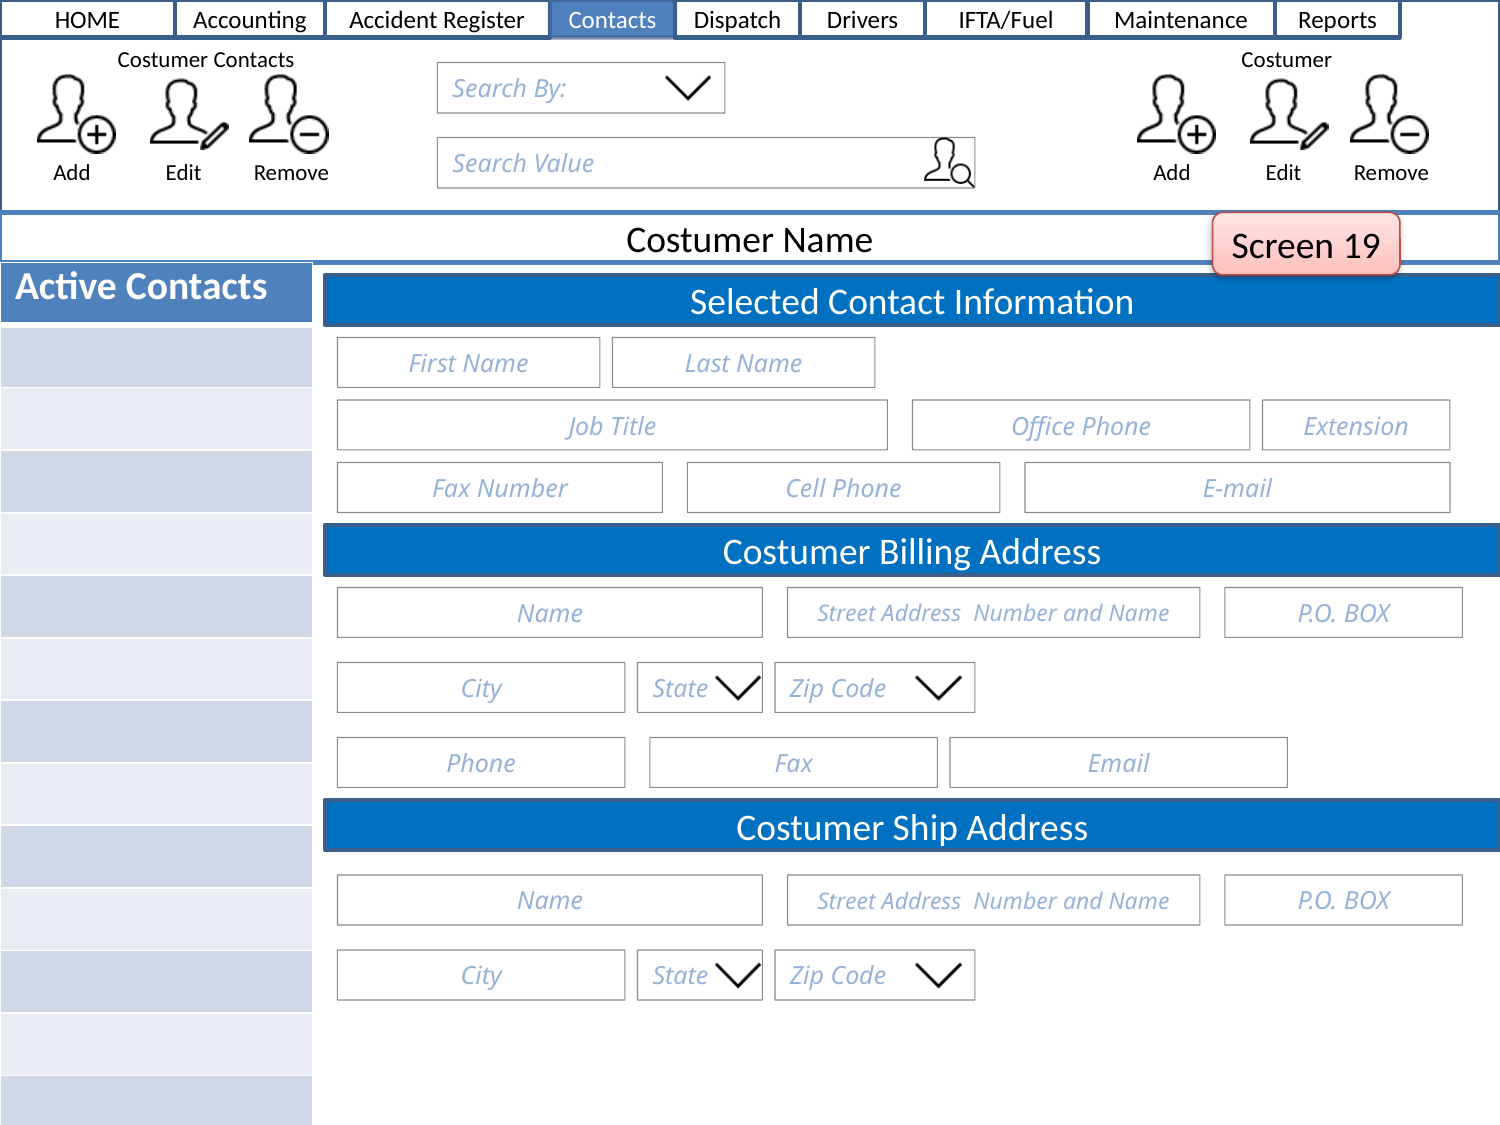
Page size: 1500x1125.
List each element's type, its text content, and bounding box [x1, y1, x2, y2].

text_box Extension [1260, 398, 1452, 452]
text_box Edit [150, 158, 217, 193]
text_box Office Phone [910, 398, 1252, 452]
text_box Zip Code [773, 660, 913, 715]
text_box Zip Code [773, 948, 913, 1002]
text_box Remove [238, 149, 345, 193]
picture [712, 662, 765, 715]
picture [912, 662, 965, 715]
text_box Drivers [798, 0, 923, 40]
text_box Fax [648, 735, 939, 790]
text_box Costumer Contacts [102, 37, 311, 80]
text_box Search Value [435, 135, 925, 190]
picture [924, 137, 976, 188]
table_cell [1, 1014, 312, 1075]
text_box Selected Contact Information [323, 273, 1500, 327]
table_cell [1, 764, 312, 824]
text_box City [335, 660, 627, 715]
table_cell [1, 826, 312, 887]
text_box Dispatch [673, 0, 798, 40]
text_box State [635, 660, 713, 715]
text_box Search By: [711, 60, 727, 115]
text_box Search By: [435, 60, 663, 115]
table_cell [1, 451, 312, 512]
picture [149, 74, 229, 151]
table_cell [1, 328, 312, 387]
text_box P.O. BOX [1223, 585, 1464, 640]
text_box Name [335, 873, 765, 927]
text_box Email [948, 735, 1290, 790]
table_cell [1, 951, 312, 1012]
picture [912, 949, 965, 1002]
text_box Edit [1250, 158, 1317, 193]
text_box Street Address Number and Name [785, 585, 1202, 640]
text_box Name [335, 585, 765, 640]
text_box Cell Phone [685, 460, 1002, 515]
table_cell [1, 1076, 312, 1125]
text_box First Name [335, 335, 602, 390]
picture [37, 74, 116, 154]
picture [249, 74, 329, 154]
text_box P.O. BOX [1223, 873, 1464, 927]
text_box Street Address Number and Name [785, 873, 1202, 927]
table_cell [1, 889, 312, 950]
text_box Add [38, 162, 106, 193]
picture [1249, 74, 1329, 151]
table_cell [1, 514, 312, 574]
text_box Costumer Name [0, 210, 1220, 265]
table_cell [1, 388, 312, 449]
text_box Add [1138, 162, 1206, 193]
text_box Job Title [335, 398, 890, 452]
table_header Active Contacts [1, 263, 312, 322]
text_box HOME [0, 0, 177, 40]
picture [1137, 74, 1216, 154]
text_box Costumer Ship Address [323, 798, 1500, 852]
text_box Costumer Name [1391, 210, 1500, 265]
picture [1349, 74, 1429, 154]
text_box Costumer Billing Address [323, 523, 1500, 577]
text_box City [335, 948, 627, 1002]
table_cell [1, 639, 312, 699]
text_box E-mail [1023, 460, 1452, 515]
text_box Phone [335, 735, 627, 790]
text_box Contacts [548, 0, 673, 40]
text_box Screen 19 [1211, 211, 1401, 276]
table_cell [1, 576, 312, 637]
text_box Remove [1338, 149, 1445, 193]
text_box Zip Code [962, 948, 977, 1002]
text_box Reports [1273, 0, 1402, 40]
picture [662, 62, 715, 115]
table_cell [1, 701, 312, 762]
text_box Last Name [610, 335, 877, 390]
text_box State [635, 948, 713, 1002]
text_box IFTA/Fuel [923, 0, 1089, 40]
text_box Fax Number [335, 460, 665, 515]
text_box [0, 0, 1500, 210]
text_box Accounting [177, 0, 323, 40]
text_box Zip Code [961, 660, 977, 715]
text_box Costumer [1226, 37, 1348, 80]
text_box Accident Register [323, 0, 548, 40]
text_box Maintenance [1089, 0, 1273, 40]
picture [712, 949, 765, 1002]
